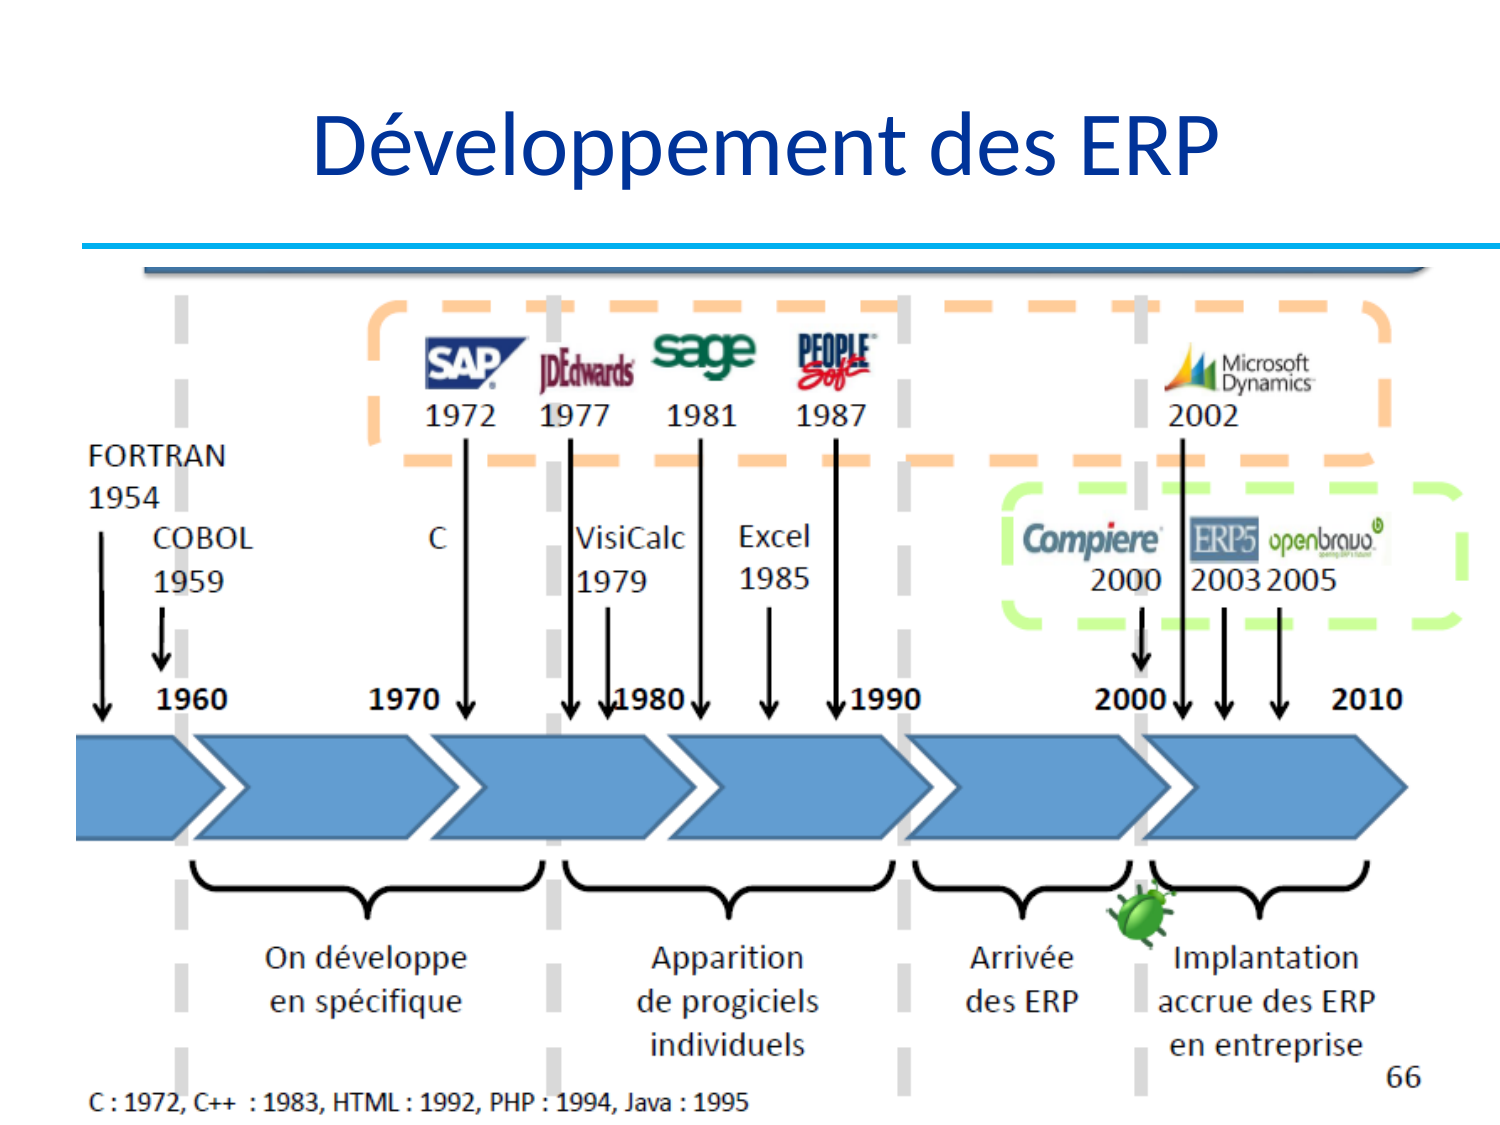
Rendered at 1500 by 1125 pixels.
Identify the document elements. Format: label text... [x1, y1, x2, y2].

picture [76, 266, 1491, 1125]
title Développement des ERP [74, 44, 1459, 233]
